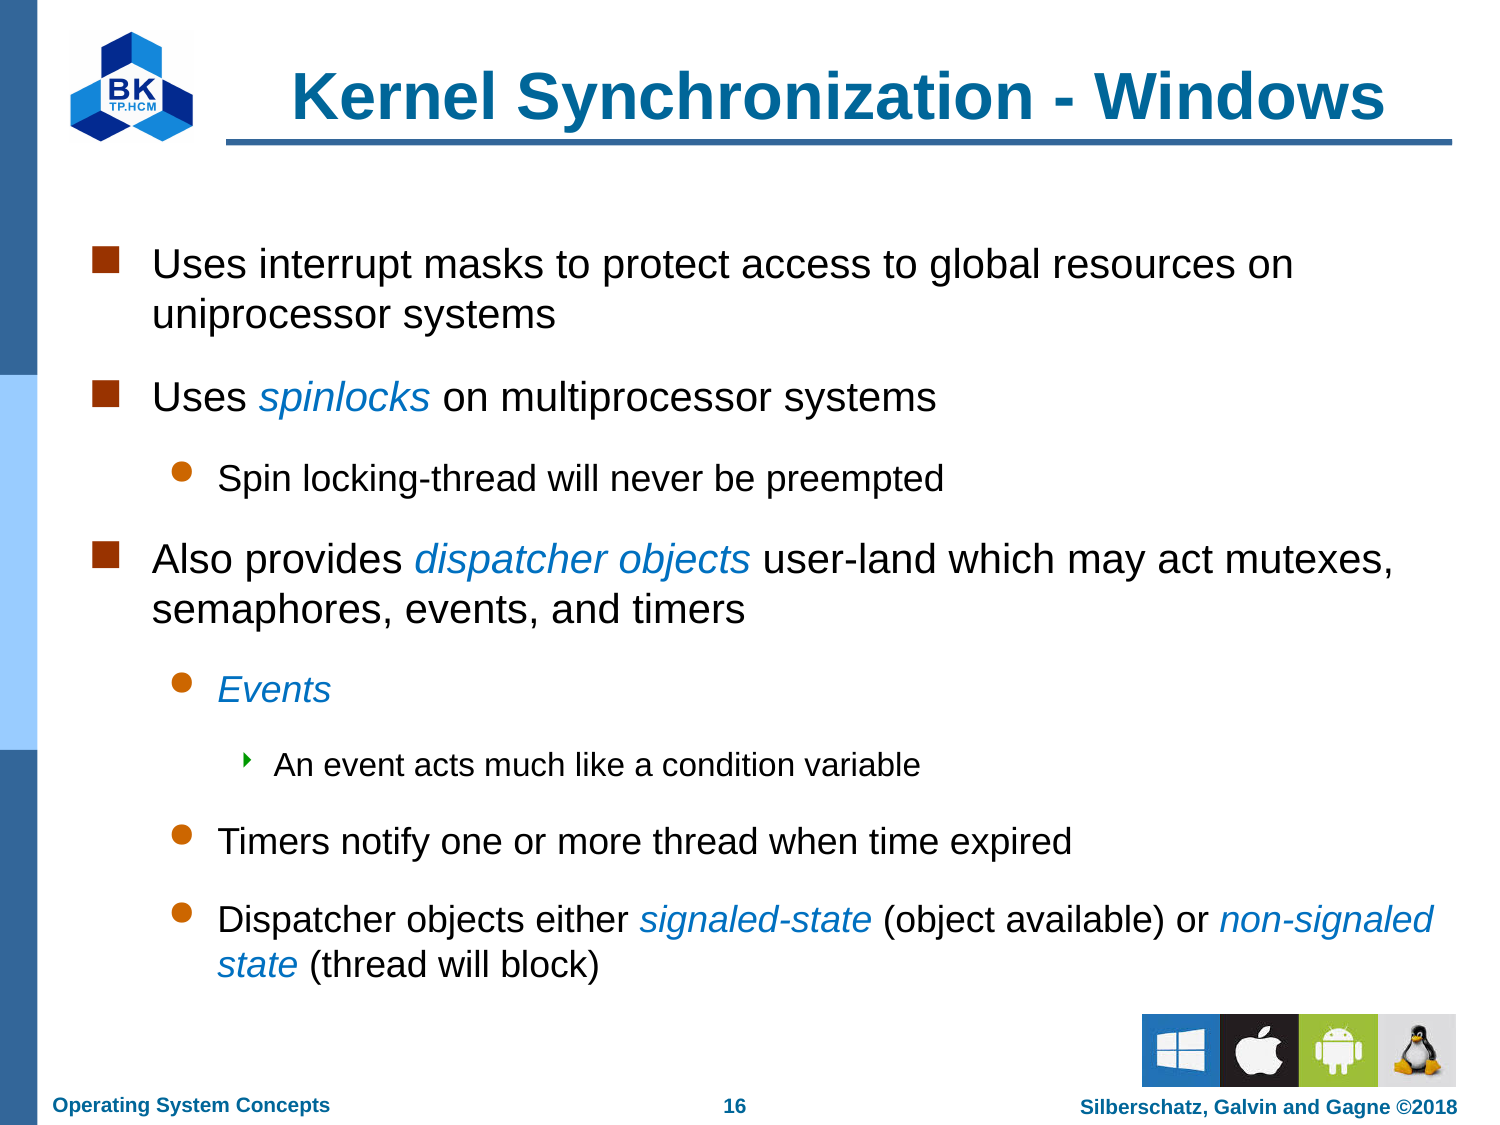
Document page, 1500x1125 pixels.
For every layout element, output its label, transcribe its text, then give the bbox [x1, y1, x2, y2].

picture [1142, 1014, 1456, 1087]
list Uses interrupt masks to protect access to global resources on uniprocessor systems Uses spinlocks on multiprocessor systems Spin locking-thread will never be preempted Also provides dispatcher objects user-land which may act mutexes, semaphores, events, and timers Events An event acts much like a condition variable Timers notify one or more thread when time expired Dispatcher objects either signaled-state (object available) or non-signaled state (thread will block) [80, 229, 1453, 1053]
picture [69, 30, 194, 143]
title Kernel Synchronization - Windows [226, 45, 1452, 141]
